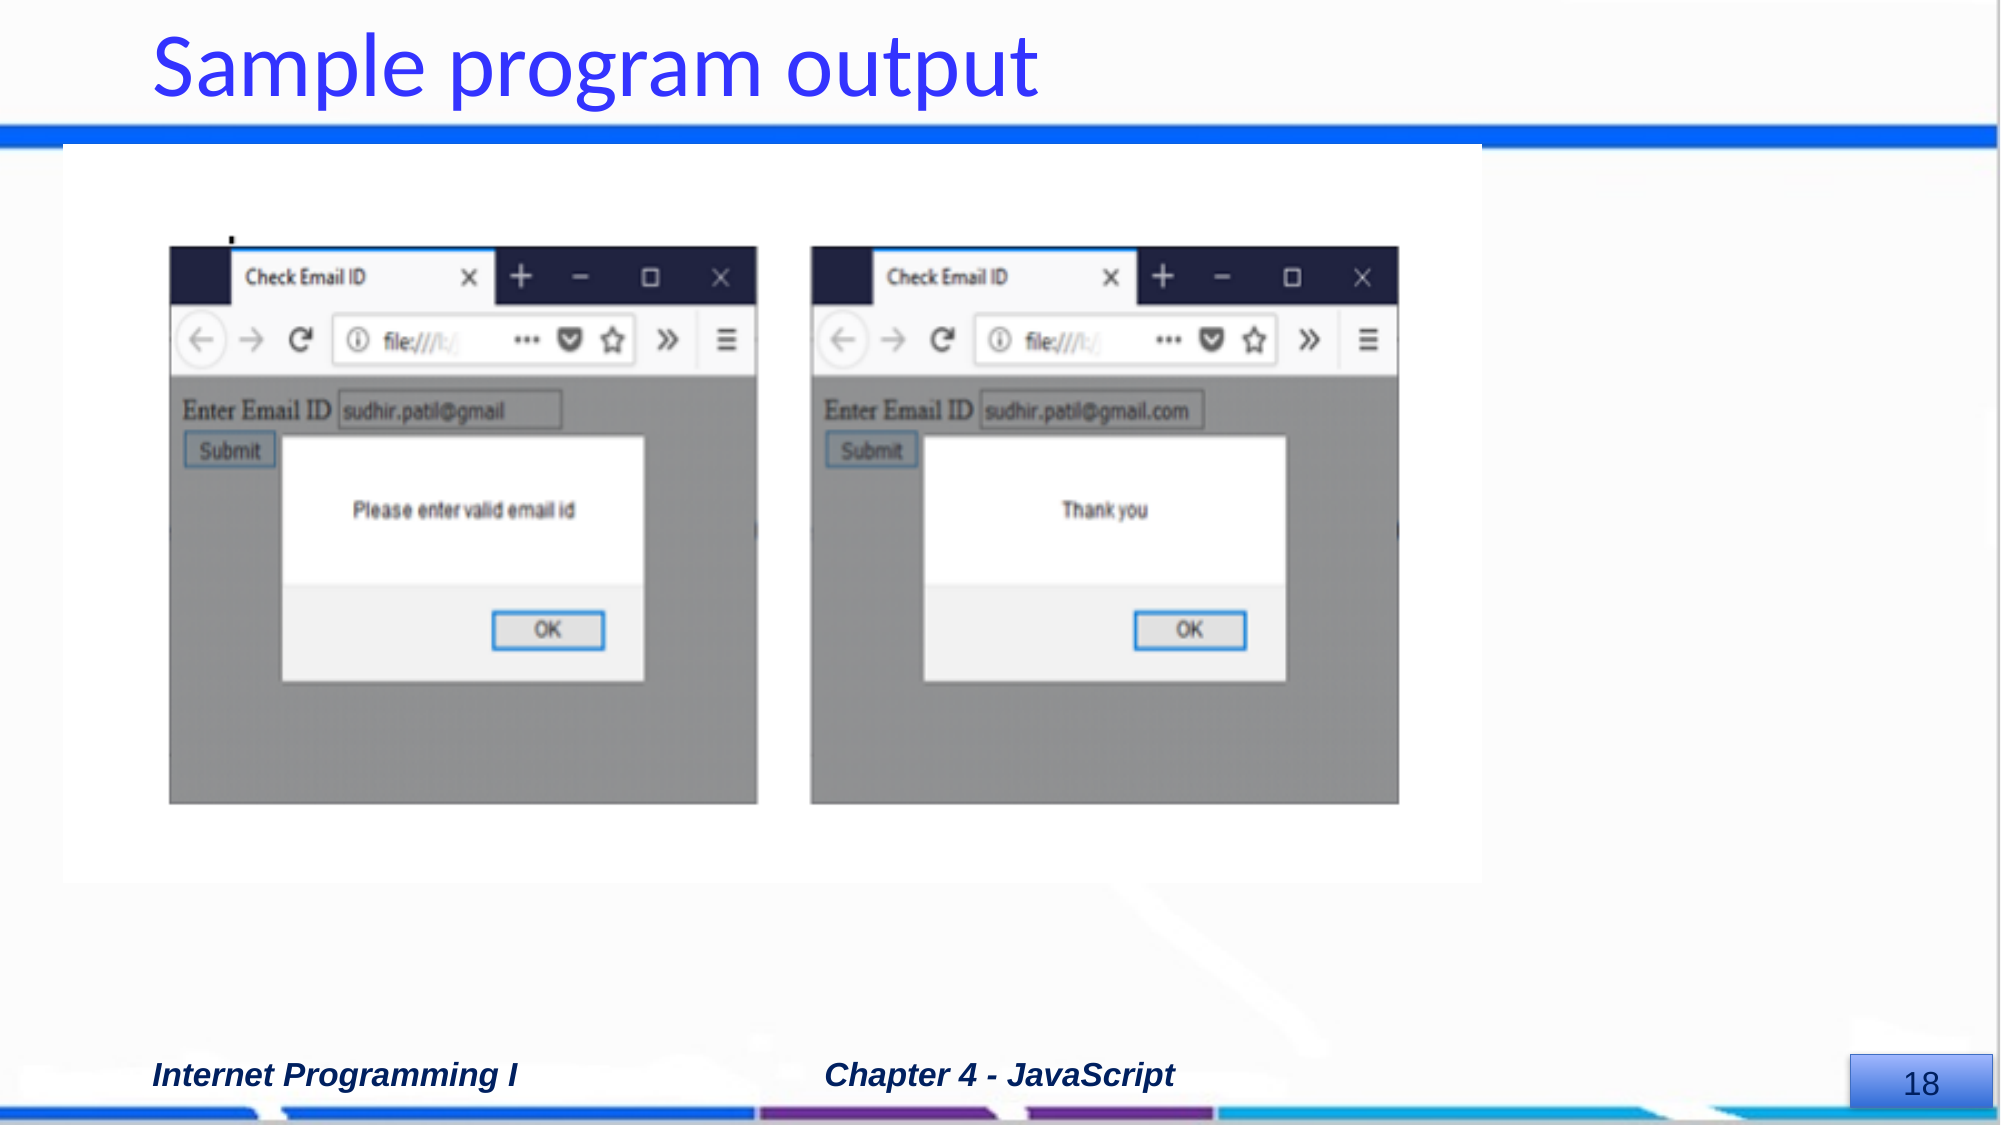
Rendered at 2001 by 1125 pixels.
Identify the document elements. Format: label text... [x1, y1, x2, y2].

title Sample program output [137, 0, 1386, 124]
slide_number Internet Programming I [137, 1042, 588, 1103]
footer Chapter 4 - JavaScript [662, 1042, 1338, 1103]
picture [0, 0, 2001, 1125]
